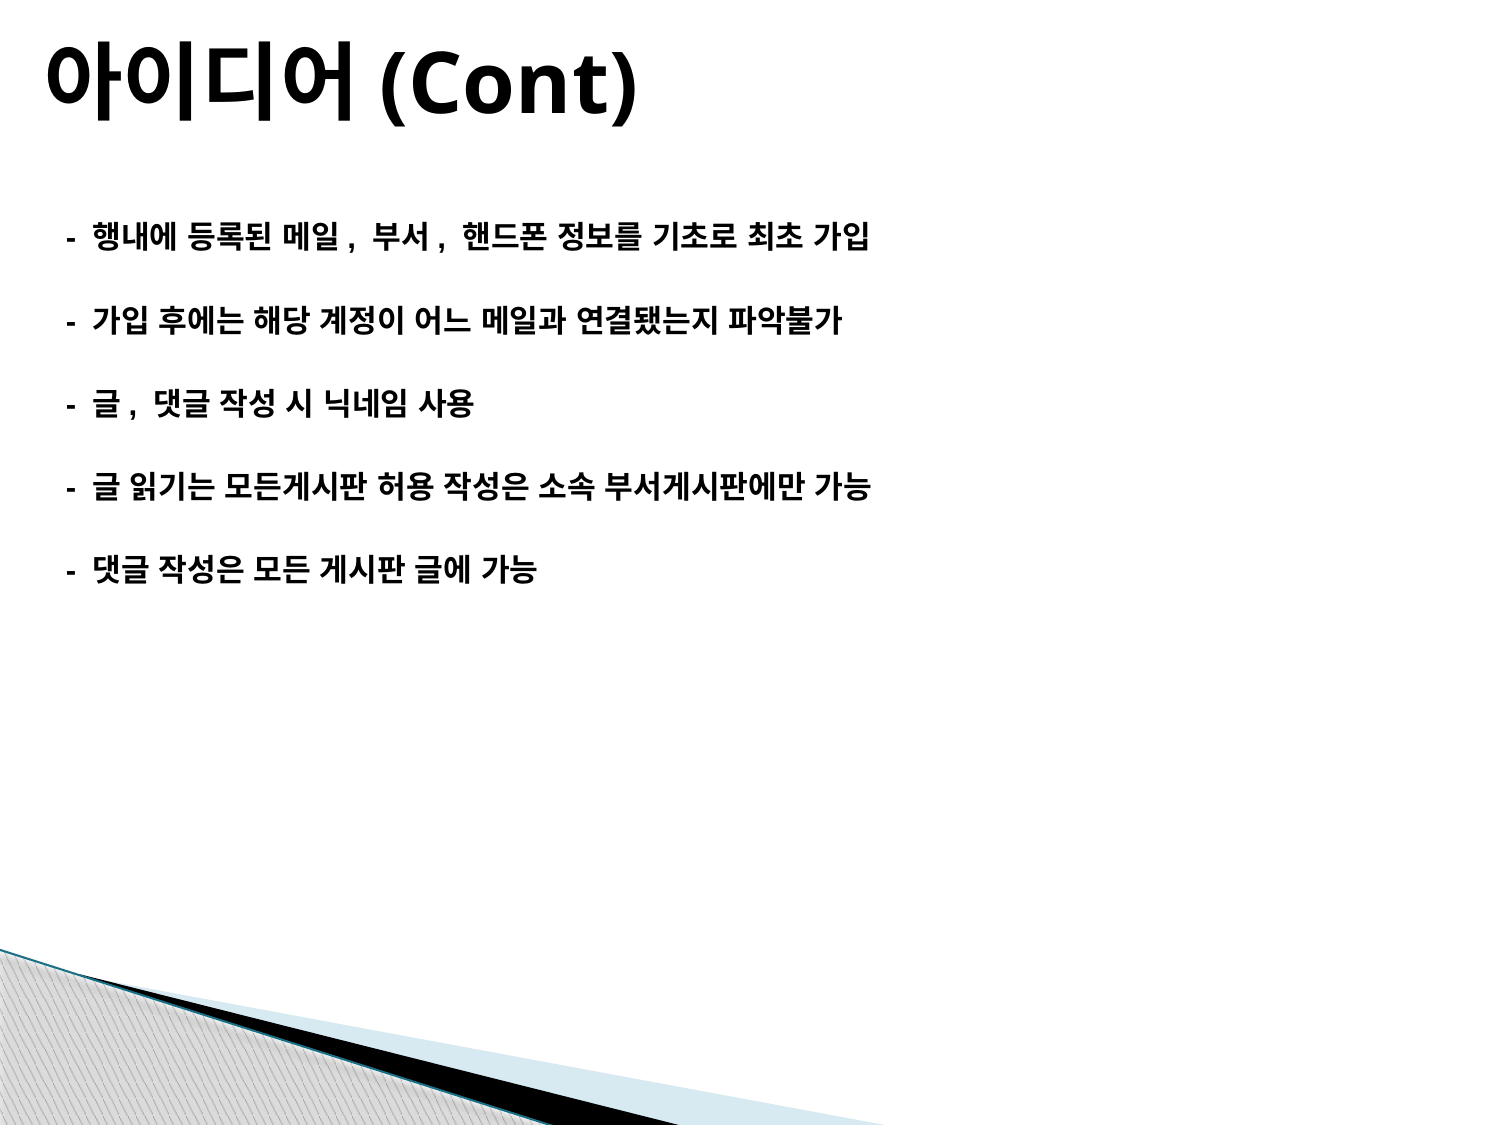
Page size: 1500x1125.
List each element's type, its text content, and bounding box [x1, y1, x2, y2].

text_box - 행내에 등록된 메일, 부서, 핸드폰 정보를 기초로 최초 가입 - 가입 후에는 해당 계정이 어느 메일과 연결됐는지 파악불가 - 글, 댓글 작성 시 닉네임 사용 - 글 읽기는 모든게시판 허용 작성은 소속 부서게시판에만 가능 - 댓글 작성은 모든 게시판 글에 가능 [32, 172, 1383, 610]
text_box 아이디어(Cont) [29, 0, 1380, 173]
